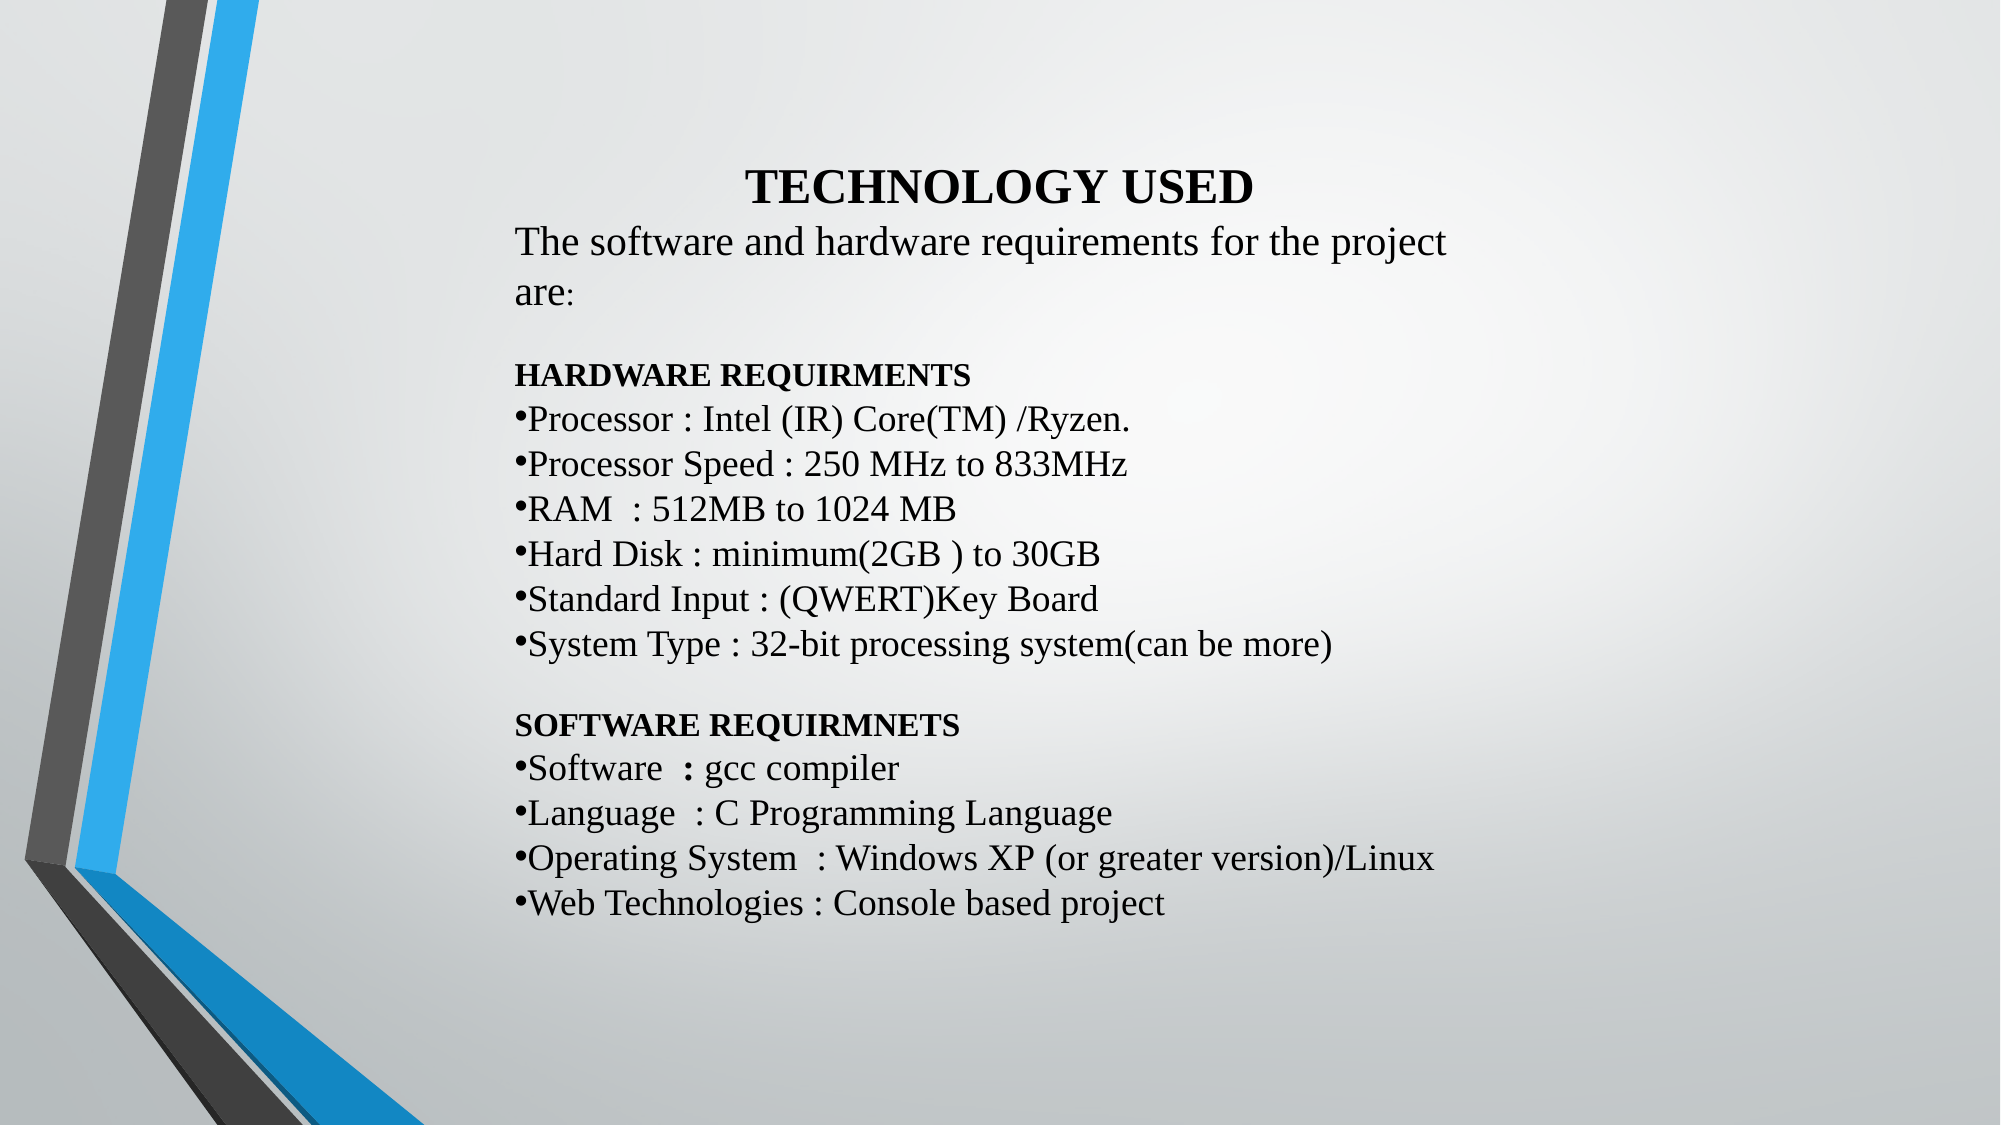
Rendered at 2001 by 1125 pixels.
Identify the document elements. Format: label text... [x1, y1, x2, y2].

text_box TECHNOLOGY USED The software and hardware requirements for the project are: HARDWARE REQUIRMENTS Processor : Intel (IR) Core(TM) /Ryzen. Processor Speed : 250 MHz to 833MHz RAM : 512MB to 1024 MB Hard Disk : minimum(2GB ) to 30GB Standard Input : (QWERT)Key Board System Type : 32-bit processing system(can be more) SOFTWARE REQUIRMNETS Software : gcc compiler Language : C Programming Language Operating System : Windows XP (or greater version)/Linux Web Technologies : Console based project [499, 146, 1500, 971]
